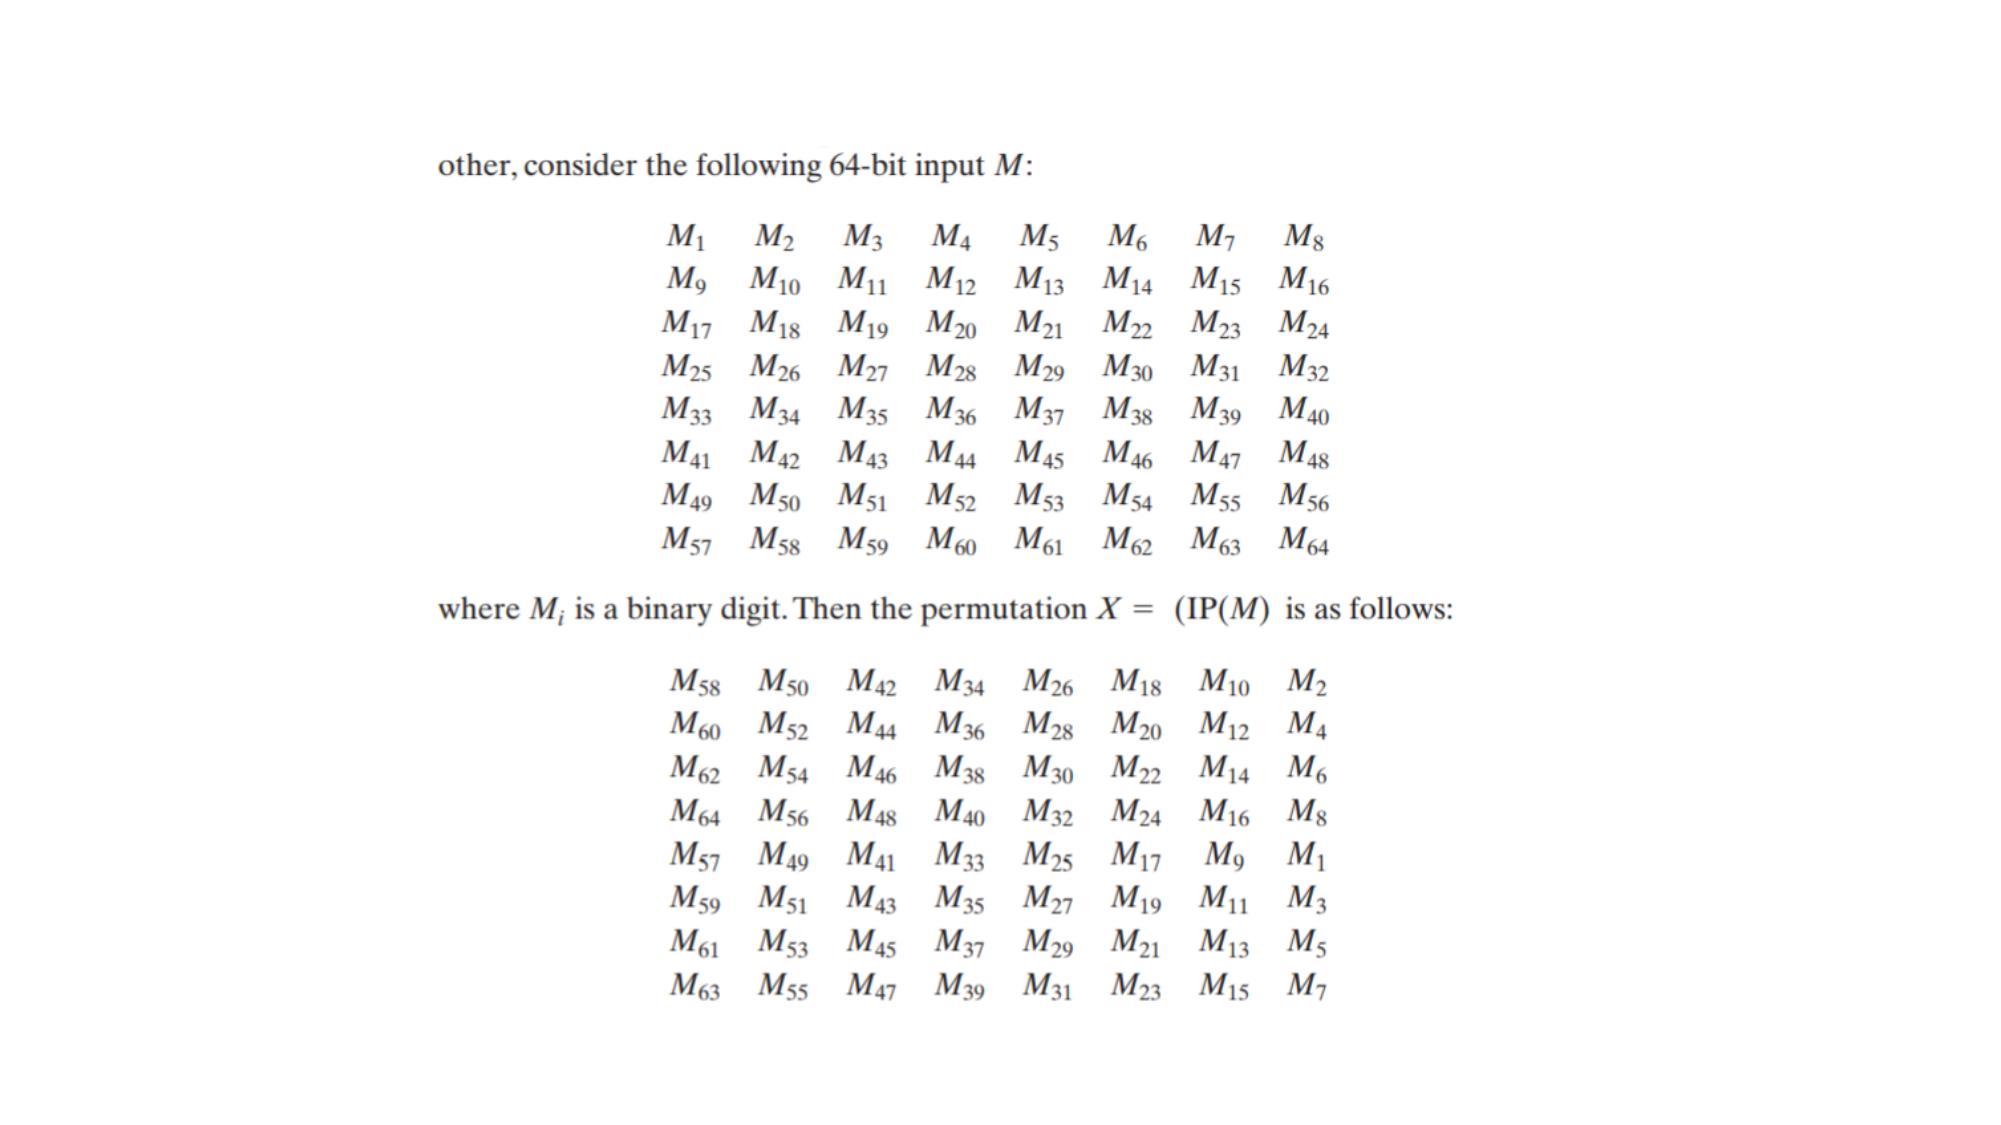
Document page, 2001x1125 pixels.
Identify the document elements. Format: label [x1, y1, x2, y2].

list [404, 146, 1596, 1014]
